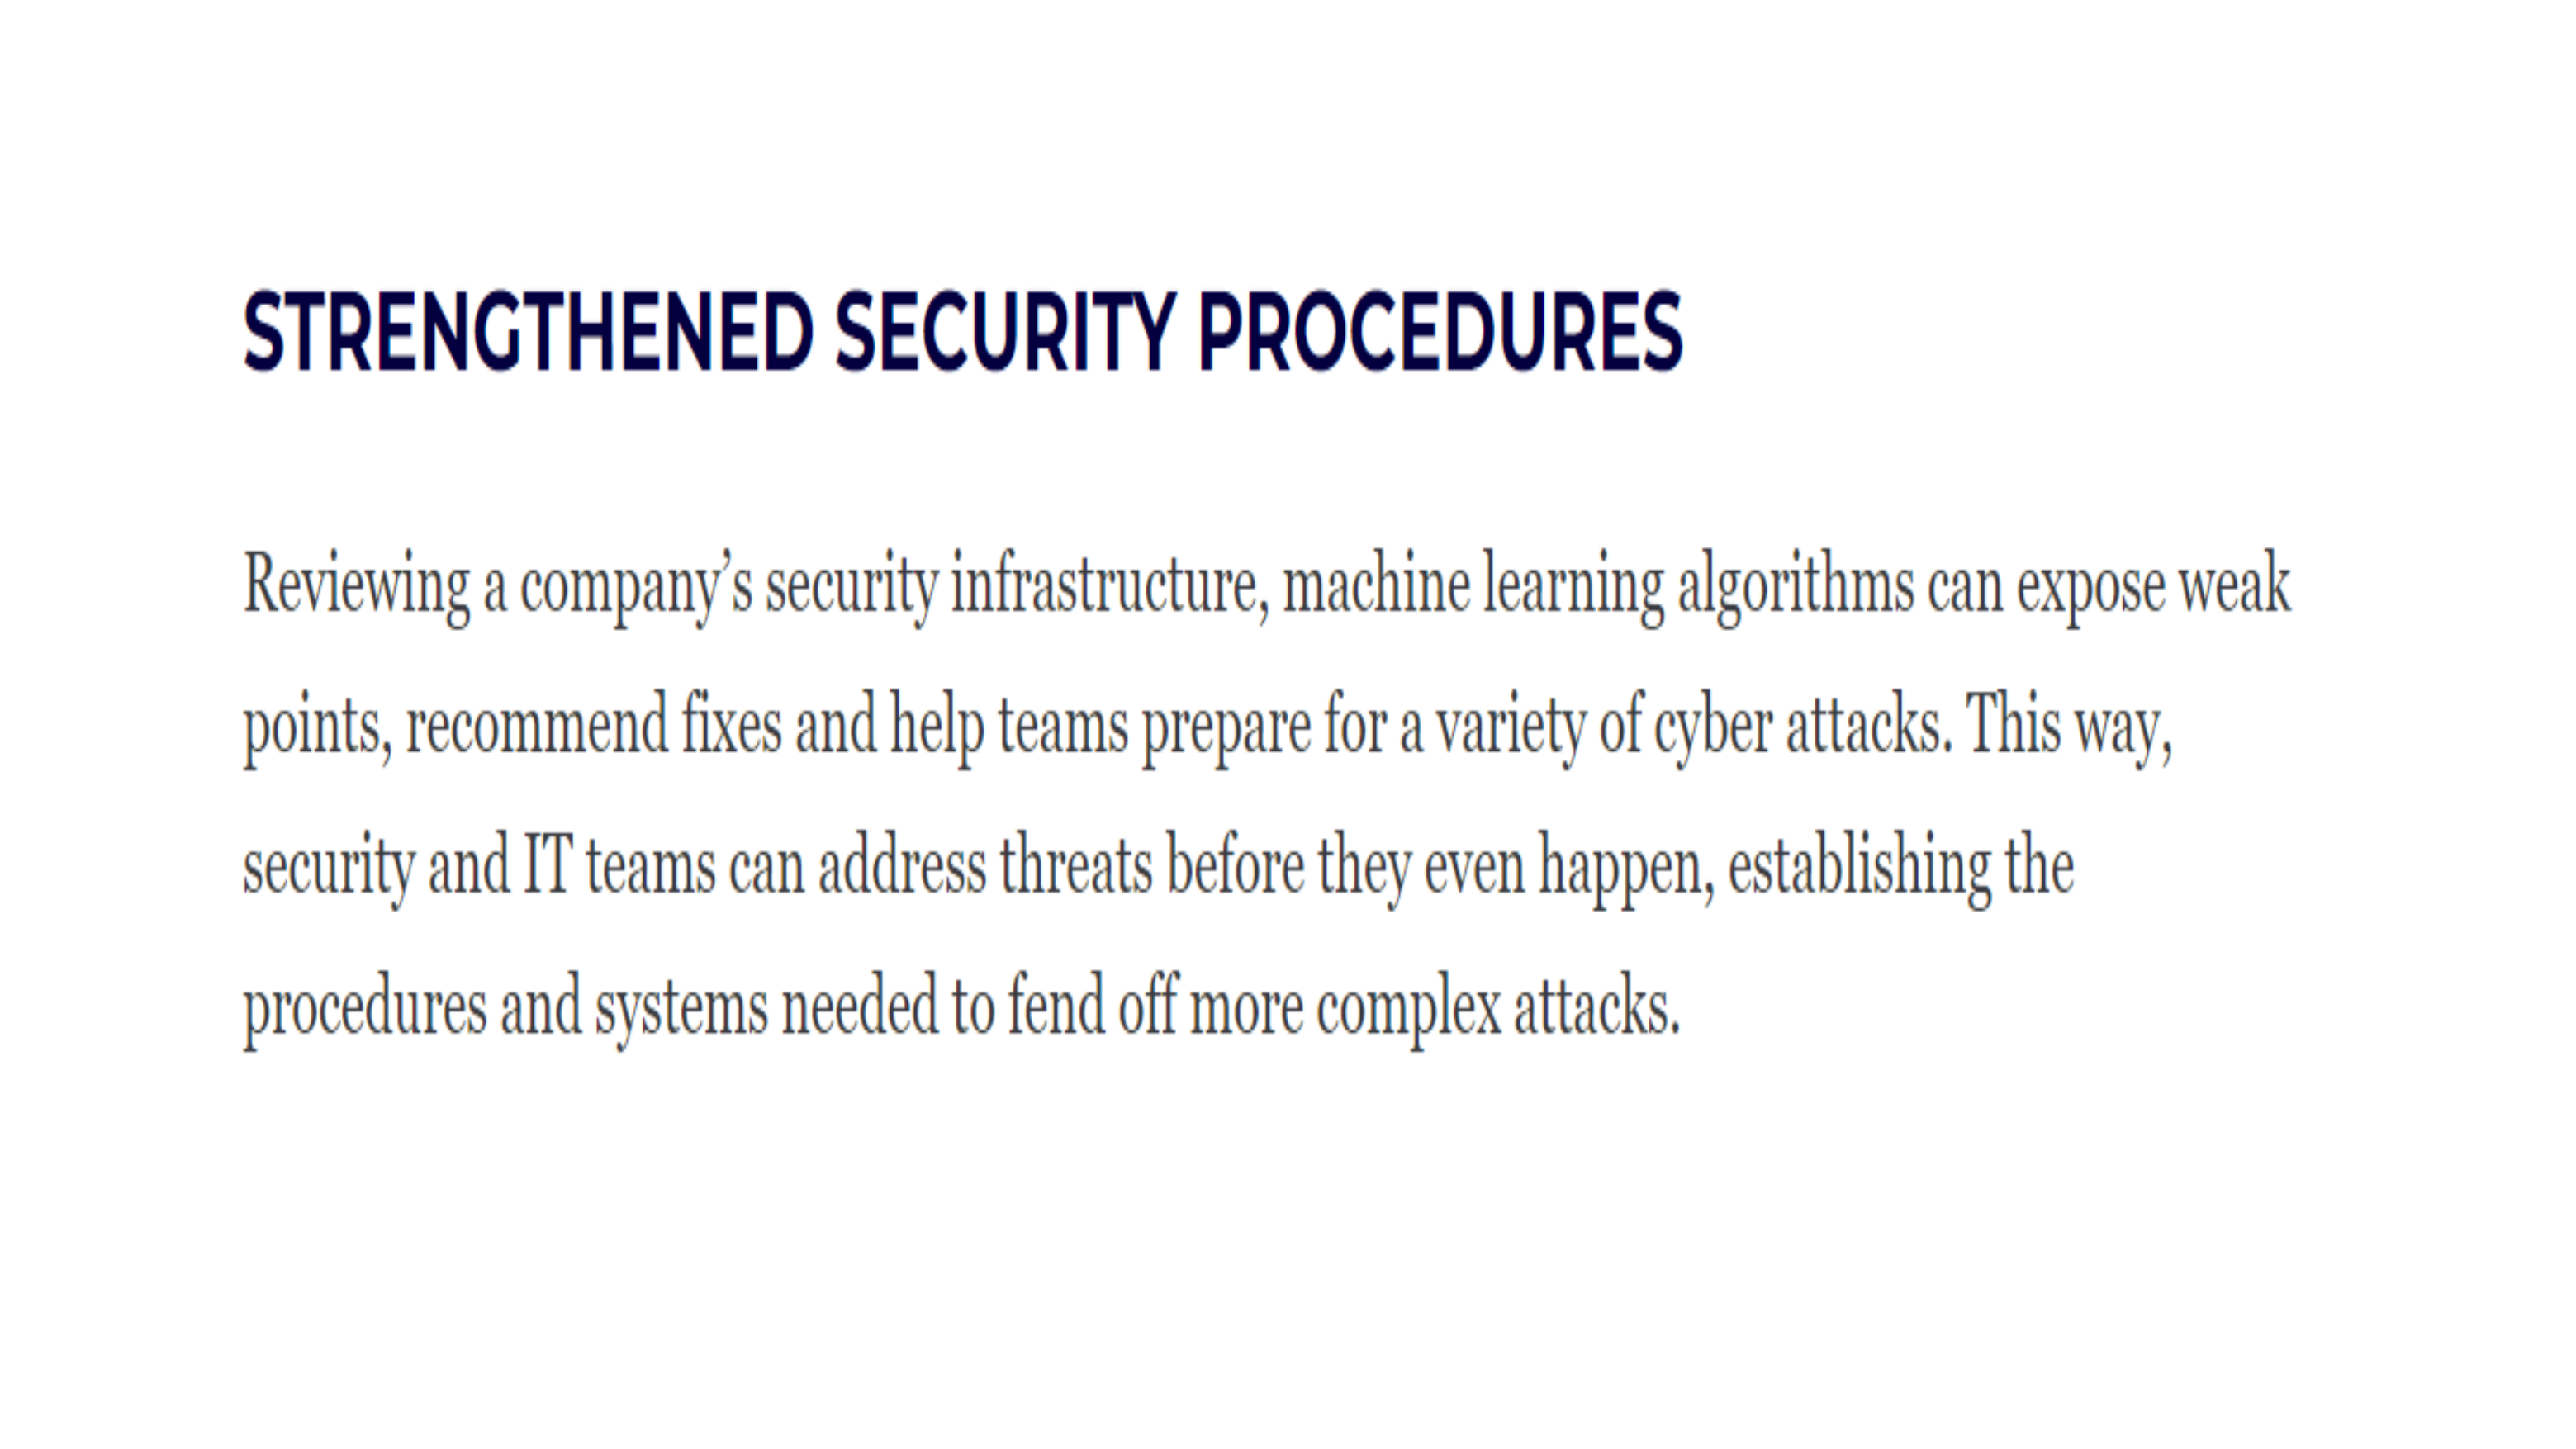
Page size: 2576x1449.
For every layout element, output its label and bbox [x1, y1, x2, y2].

picture [214, 246, 2322, 1222]
